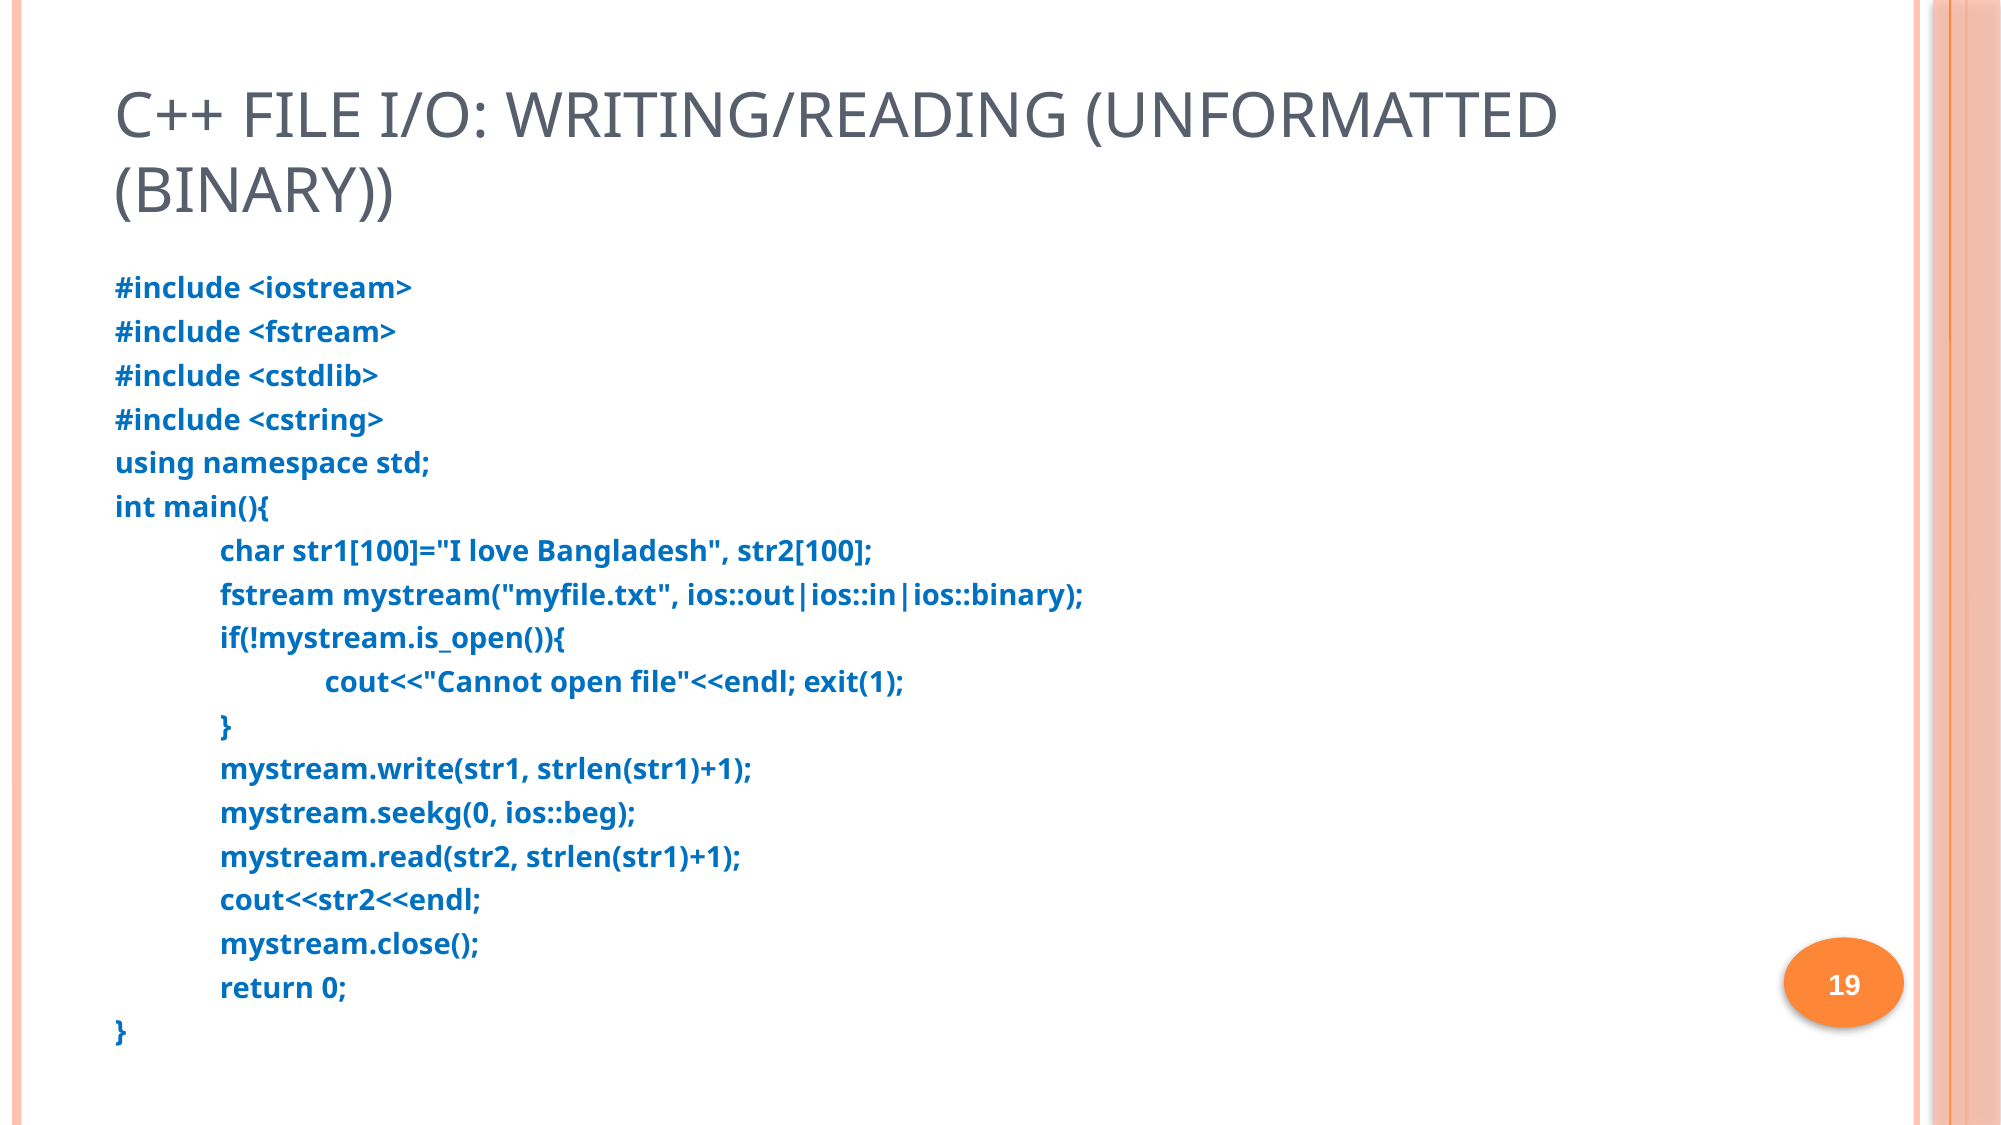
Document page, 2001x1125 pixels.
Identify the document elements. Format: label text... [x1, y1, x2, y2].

list #include <iostream> #include <fstream> #include <cstdlib> #include <cstring> using namespace std; int main(){ char str1[100]="I love Bangladesh", str2[100]; fstream mystream("myfile.txt", ios::out|ios::in|ios::binary); if(!mystream.is_open()){ cout<<"Cannot open file"<<endl; exit(1); } mystream.write(str1, strlen(str1)+1); mystream.seekg(0, ios::beg); mystream.read(str2, strlen(str1)+1); cout<<str2<<endl; mystream.close(); return 0; } [99, 262, 1734, 1062]
title C++ File I/O: Writing/Reading (Unformatted (Binary)) [99, 45, 1784, 233]
slide_number 19 [1777, 940, 1912, 1027]
